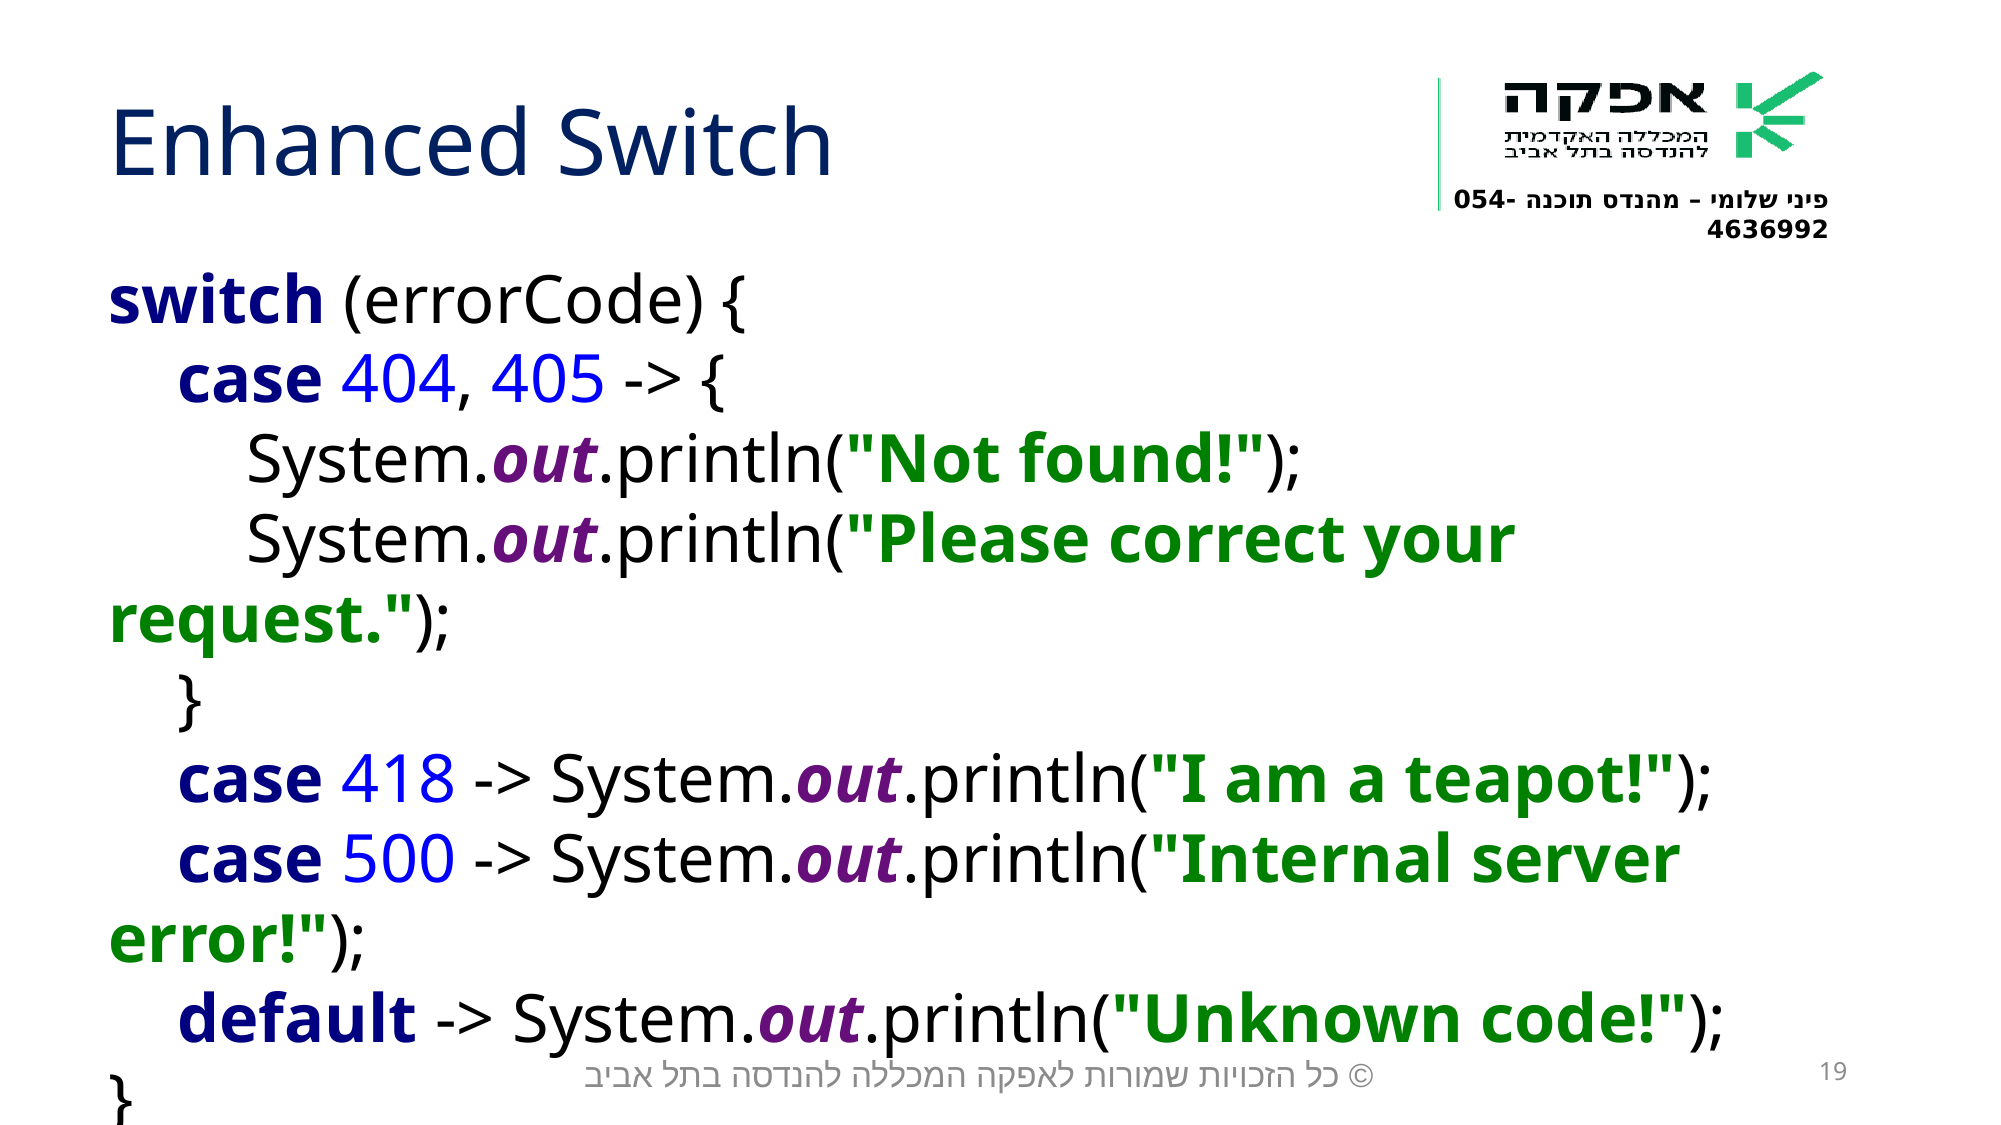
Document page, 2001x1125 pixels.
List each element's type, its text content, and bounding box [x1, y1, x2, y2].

text_box Enhanced Switch [93, 76, 1430, 202]
slide_number 19 [1754, 1042, 1863, 1103]
picture [1416, 59, 1871, 230]
text_box switch (errorCode) { case 404, 405 -> { System.out.println("Not found!"); System.out.println("Please correct your request."); } case 418 -> System.out.println("I am a teapot!"); case 500 -> System.out.println("Internal server error!"); default -> System.out.println("Unknown code!"); } [93, 248, 1754, 1125]
